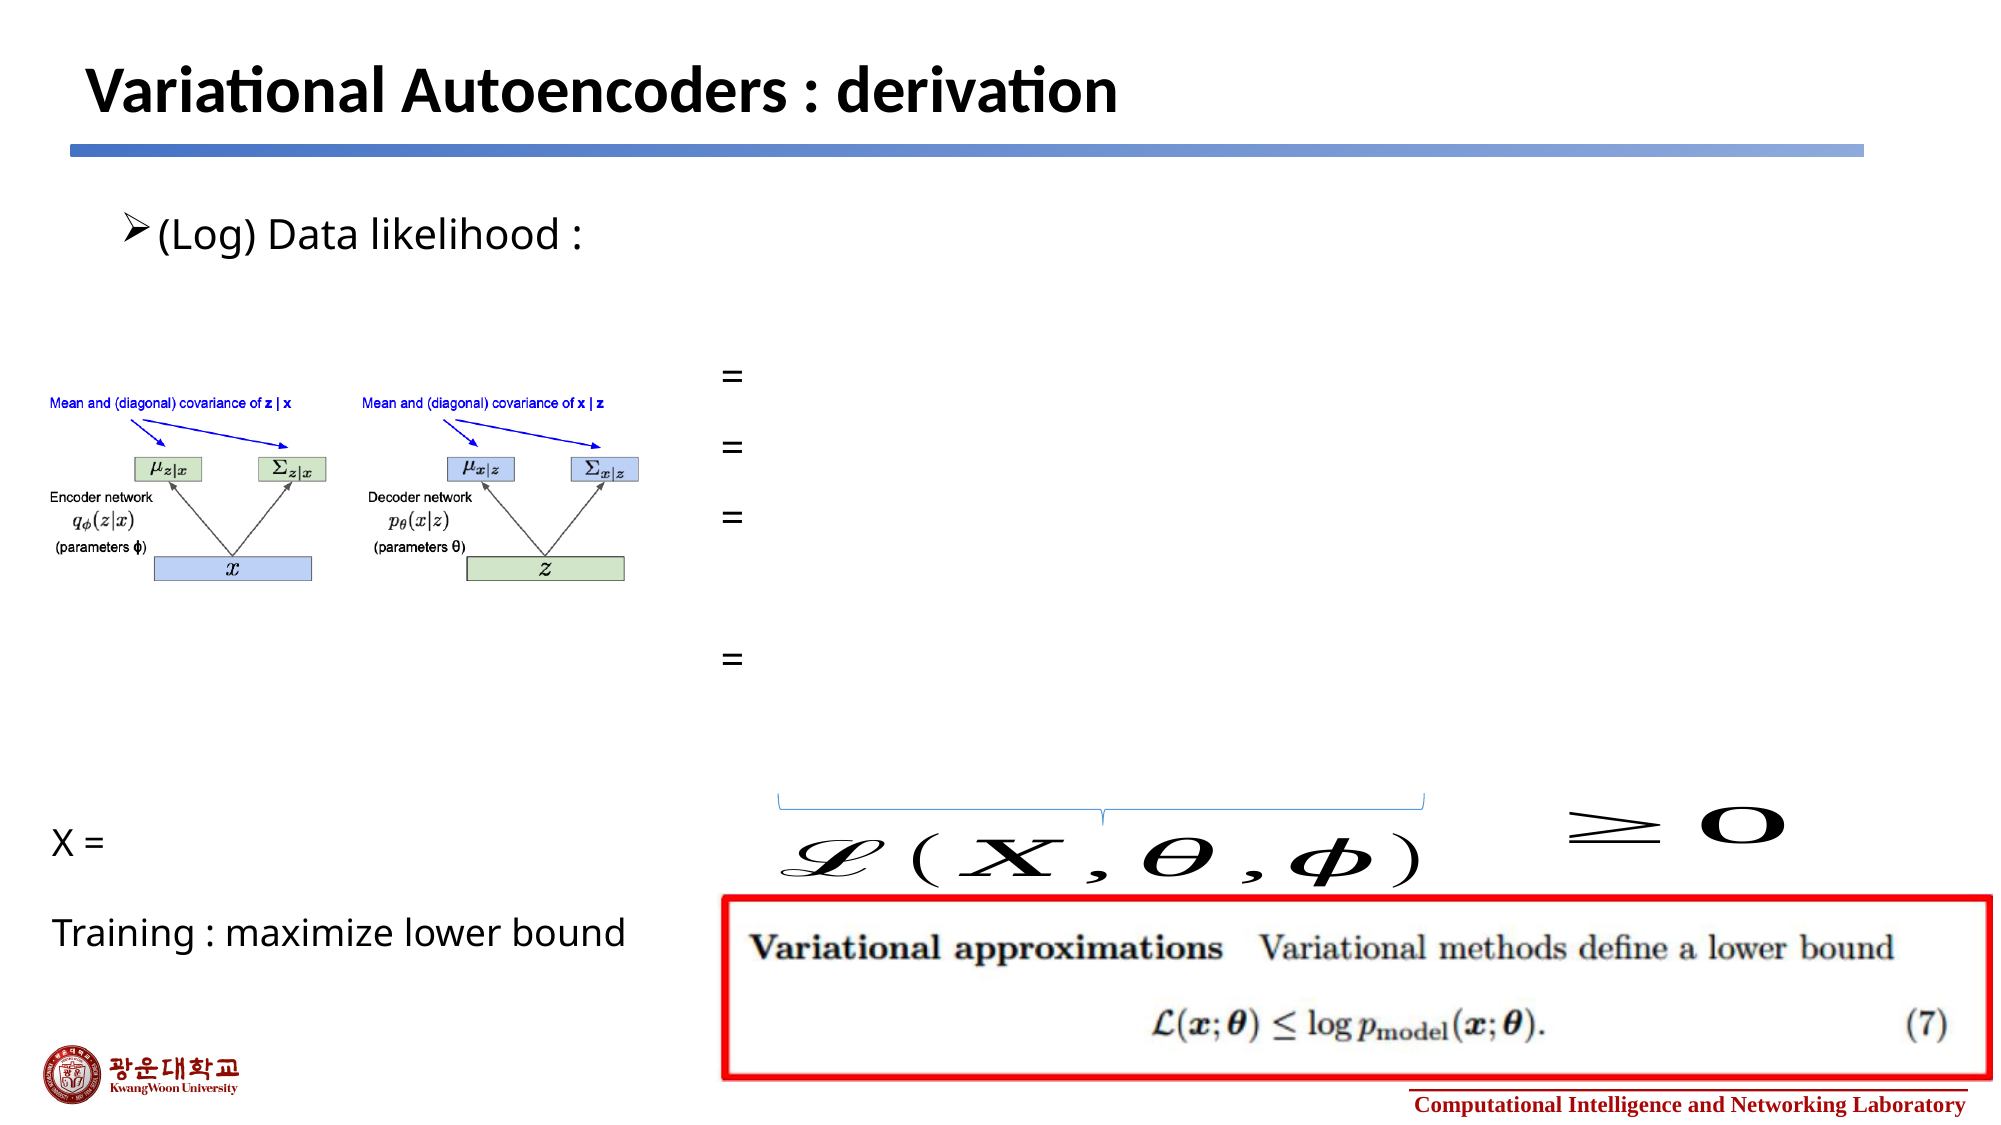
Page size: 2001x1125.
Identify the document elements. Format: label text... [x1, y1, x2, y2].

title Variational Autoencoders : derivation [70, 32, 1936, 149]
picture [10, 1025, 270, 1121]
picture [37, 394, 667, 598]
picture [717, 893, 1993, 1082]
text_box [777, 793, 1425, 826]
